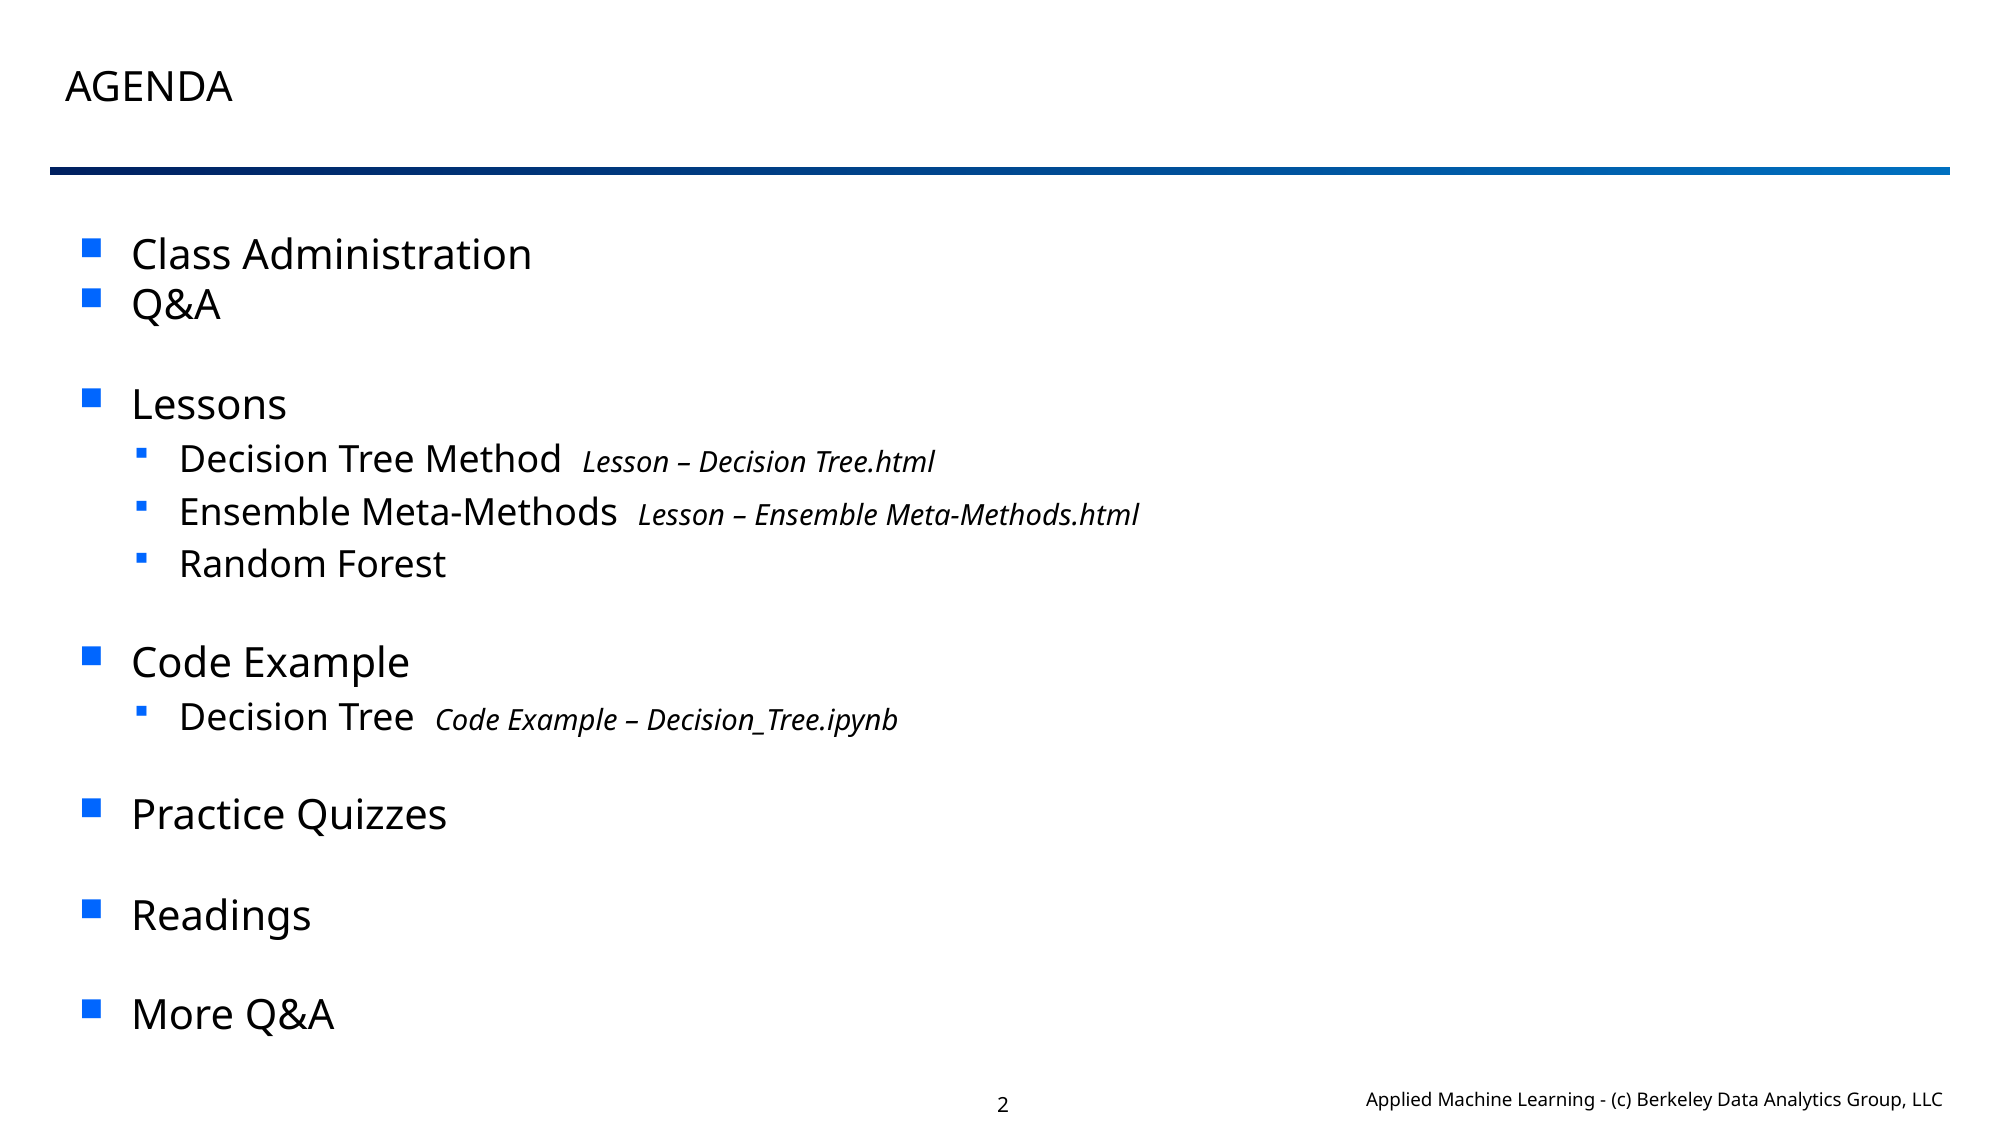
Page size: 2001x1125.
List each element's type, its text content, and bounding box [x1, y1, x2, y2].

slide_number 2 [922, 1080, 1084, 1125]
footer Applied Machine Learning - (c) Berkeley Data Analytics Group, LLC [1100, 1080, 1950, 1125]
list Class Administration Q&A Lessons Decision Tree Method Lesson – Decision Tree.html Ensemble Meta-Methods Lesson – Ensemble Meta-Methods.html Random Forest Code Example Decision Tree Code Example – Decision_Tree.ipynb Practice Quizzes Readings More Q&A [50, 212, 1950, 1050]
title Agenda [50, 12, 1950, 158]
